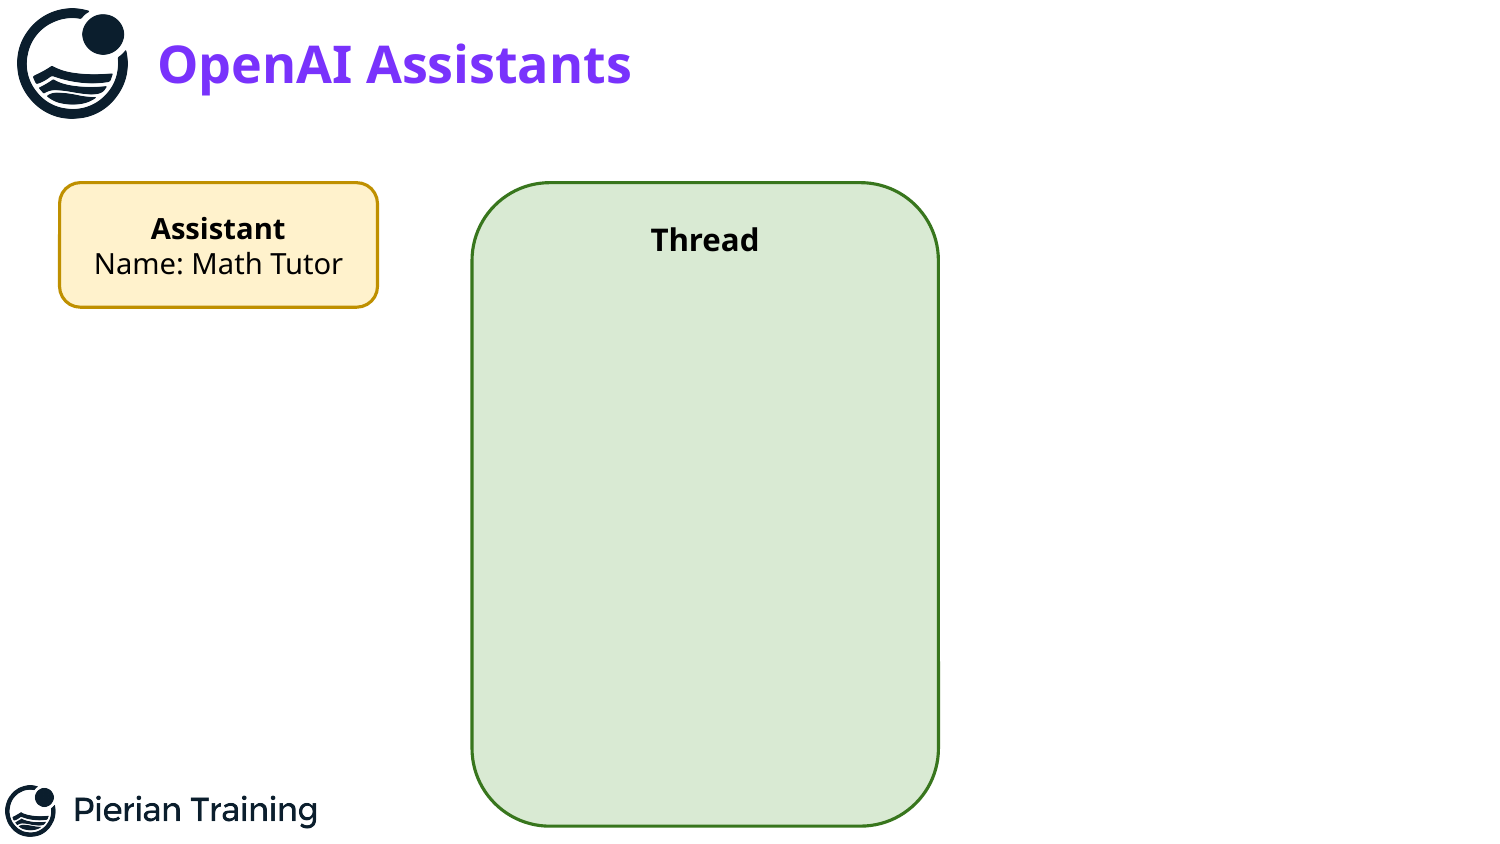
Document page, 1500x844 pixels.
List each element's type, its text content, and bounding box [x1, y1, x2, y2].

text_box OpenAI Assistants [142, 16, 1239, 110]
text_box Assistant Name: Math Tutor [59, 182, 378, 308]
picture [16, 8, 128, 120]
text_box Thread [472, 182, 939, 827]
picture [4, 785, 318, 837]
